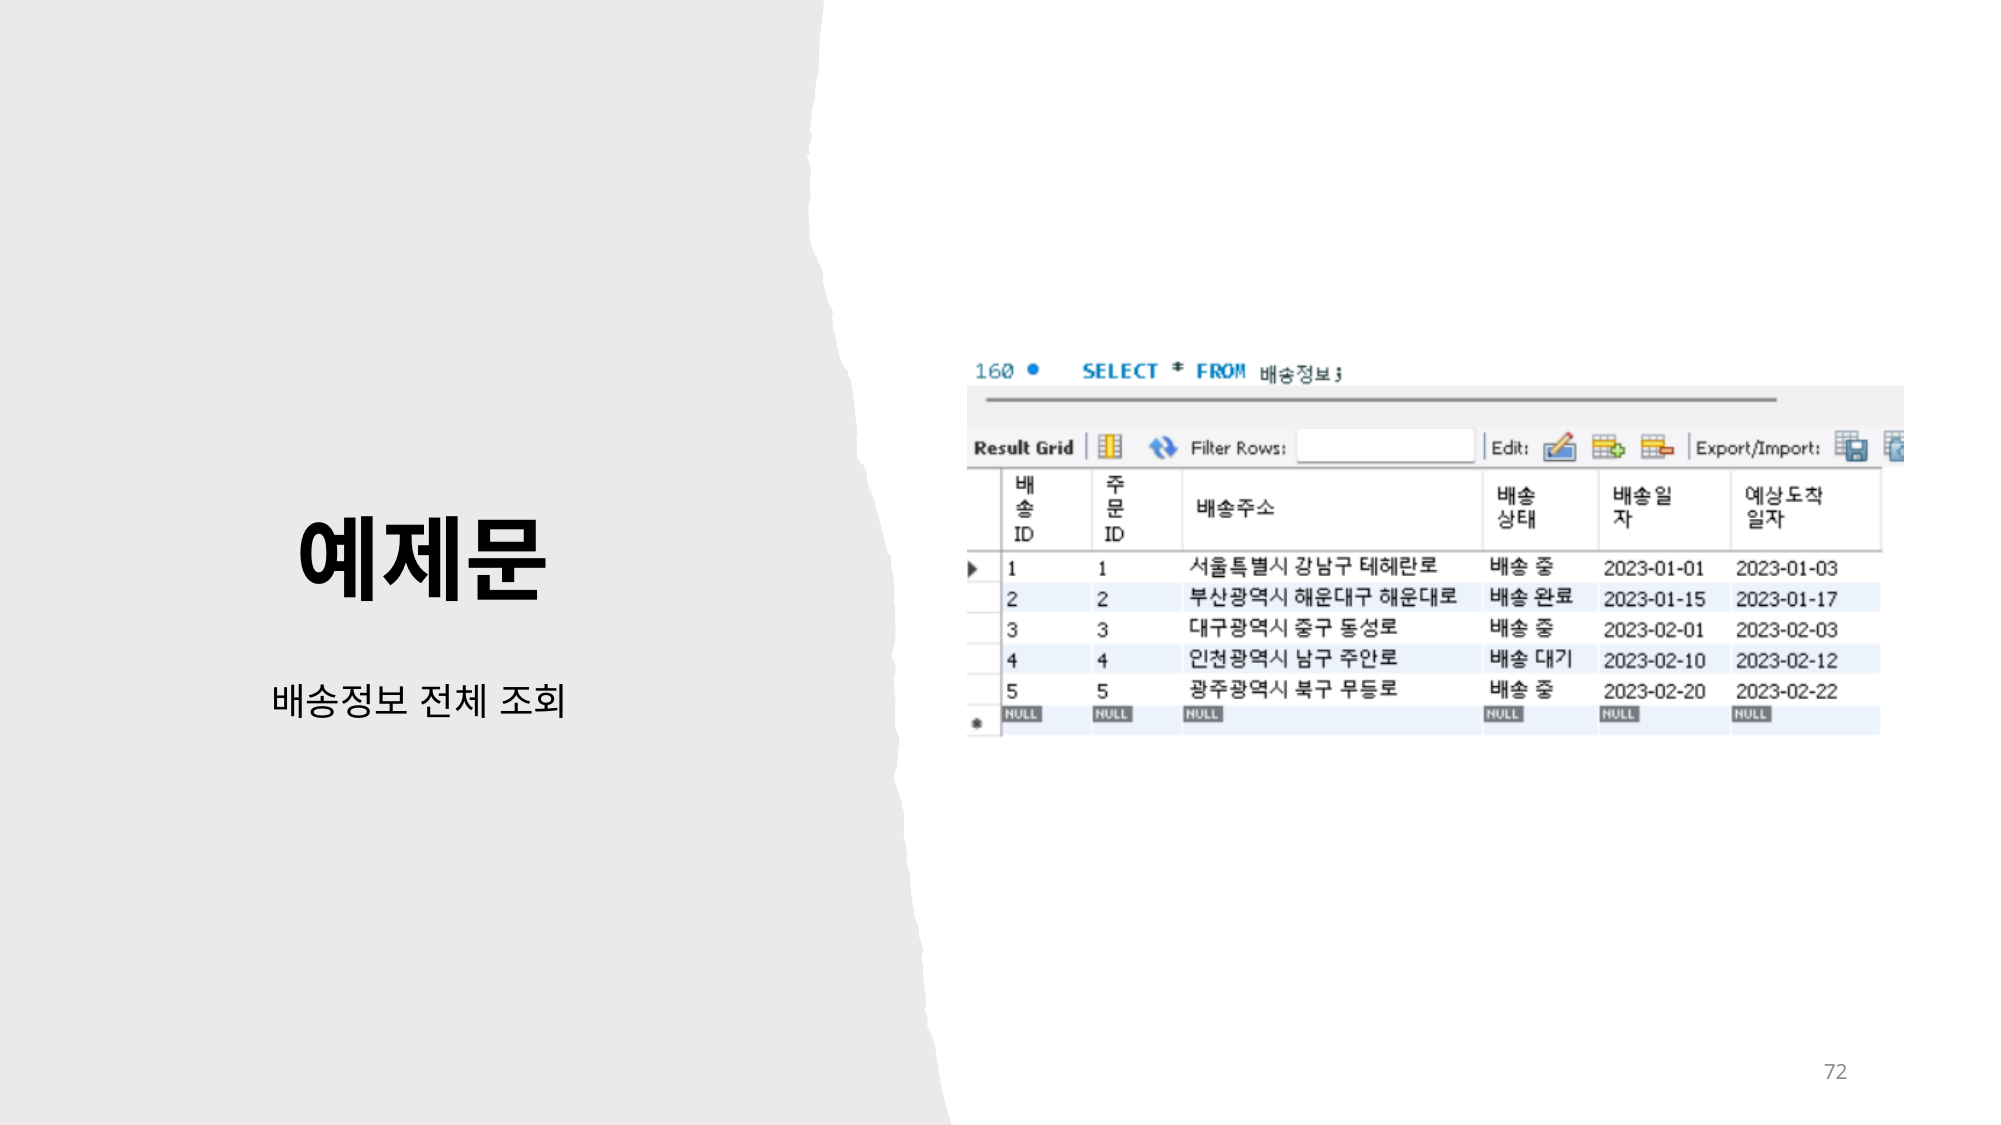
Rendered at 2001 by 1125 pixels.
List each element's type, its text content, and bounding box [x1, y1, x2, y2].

text_box 배송정보 전체 조회 [163, 676, 677, 863]
slide_number 72 [1412, 1042, 1863, 1103]
text_box [810, 0, 2000, 1125]
text_box 예제문 [126, 162, 721, 622]
picture [966, 349, 1905, 770]
text_box [0, 0, 954, 1125]
